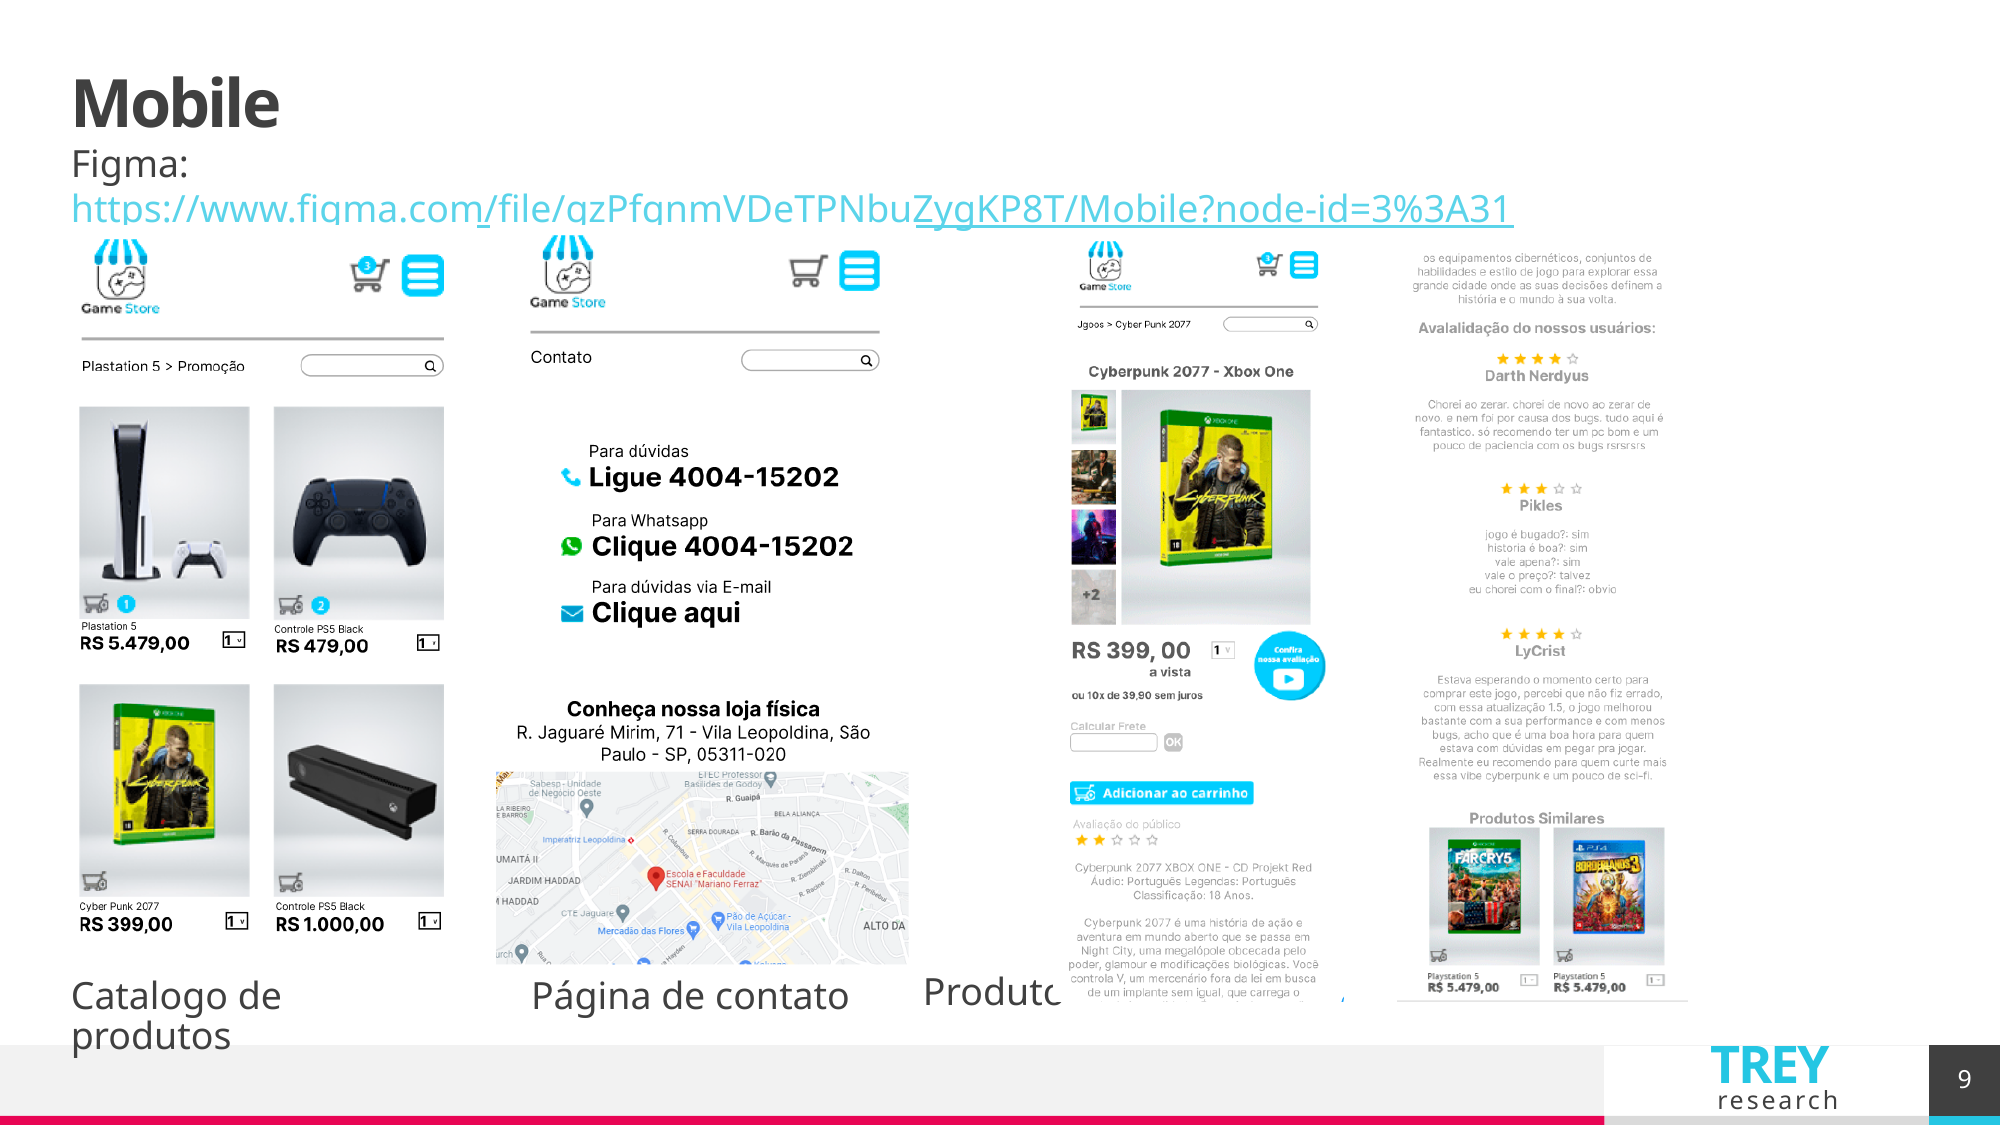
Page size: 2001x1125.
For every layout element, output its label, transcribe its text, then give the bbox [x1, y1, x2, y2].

slide_number 9 [1929, 1045, 2000, 1116]
picture [38, 225, 477, 974]
picture [1053, 237, 1344, 1002]
list Figma: https://www.figma.com/file/gzPfgnmVDeTPNbuZygKP8T/Mobile?node-id=3%3A31 [70, 145, 1518, 205]
text_box Produto [922, 973, 1275, 1022]
text_box Página de contato [531, 977, 883, 1026]
text_box [70, 207, 1970, 991]
picture [1397, 253, 1688, 1002]
text_box Catalogo de produtos [70, 977, 423, 1026]
picture [490, 225, 916, 974]
title Mobile [70, 70, 1932, 142]
